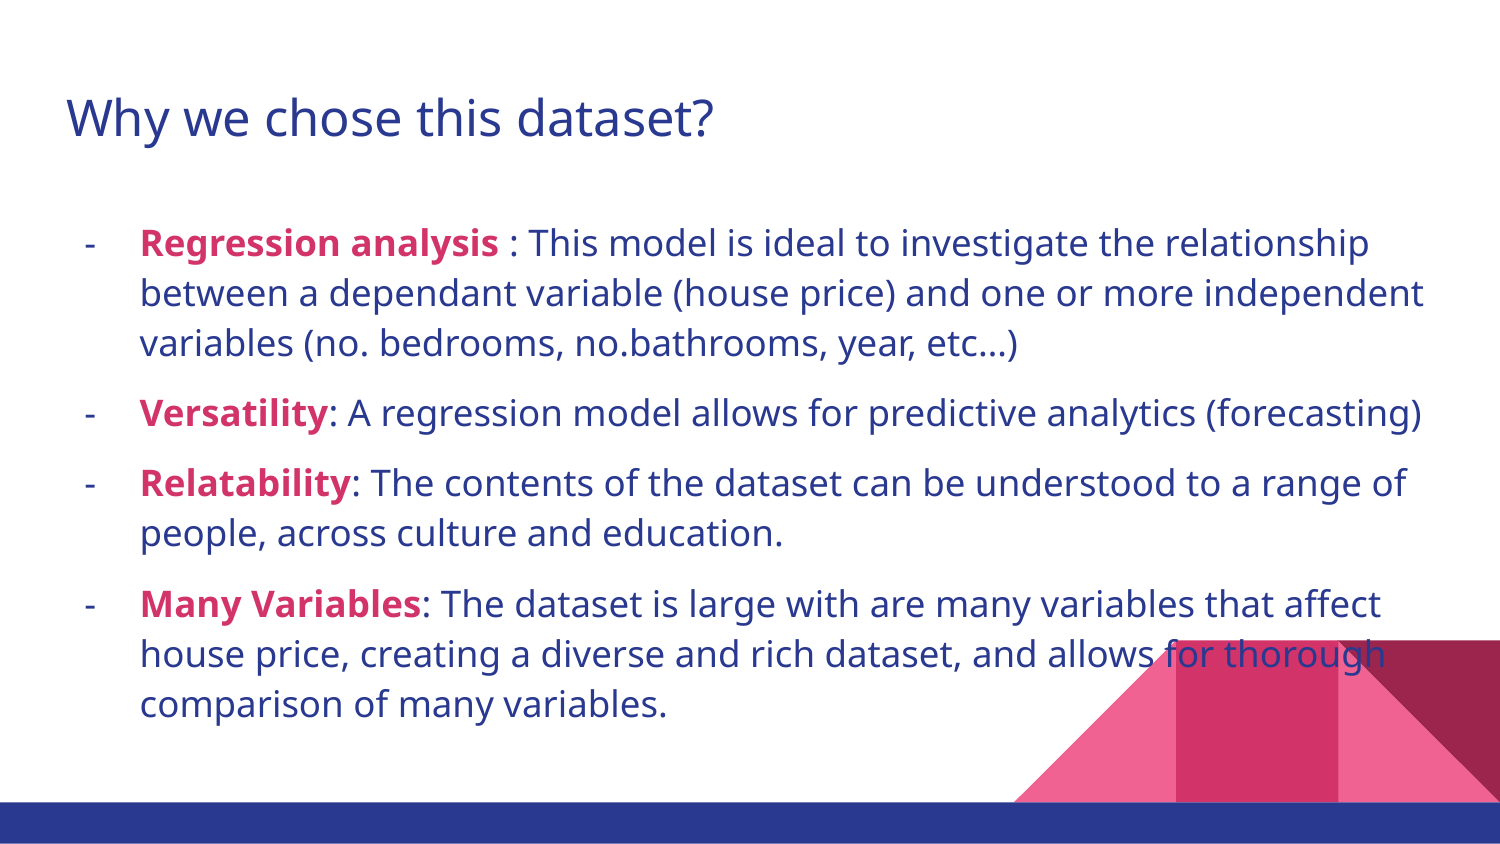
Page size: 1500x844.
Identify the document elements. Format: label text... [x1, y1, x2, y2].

title Why we chose this dataset? [51, 67, 1449, 167]
list Regression analysis : This model is ideal to investigate the relationship between a dependant variable (house price) and one or more independent variables (no. bedrooms, no.bathrooms, year, etc…) Versatility: A regression model allows for predictive analytics (forecasting) Relatability: The contents of the dataset can be understood to a range of people, across culture and education. Many Variables: The dataset is large with are many variables that affect house price, creating a diverse and rich dataset, and allows for thorough comparison of many variables. [51, 201, 1449, 750]
